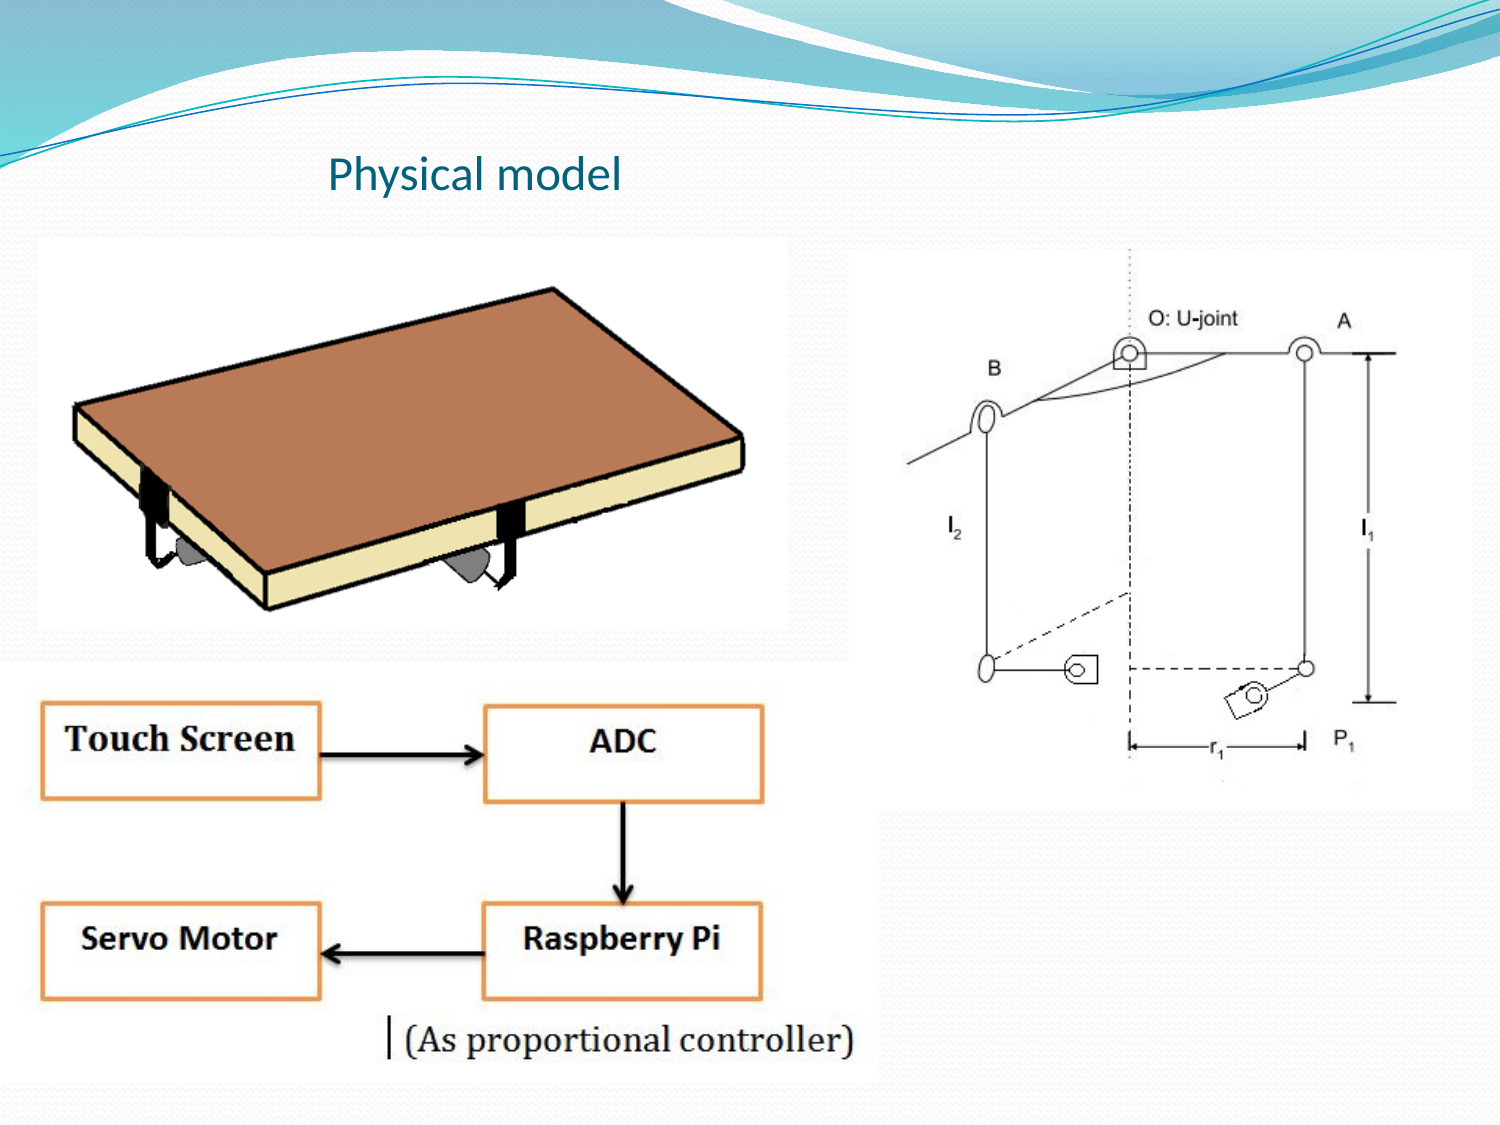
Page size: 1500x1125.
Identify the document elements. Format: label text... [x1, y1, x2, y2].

picture [0, 249, 1472, 1083]
title Physical model [75, 75, 1438, 200]
picture [37, 237, 788, 631]
